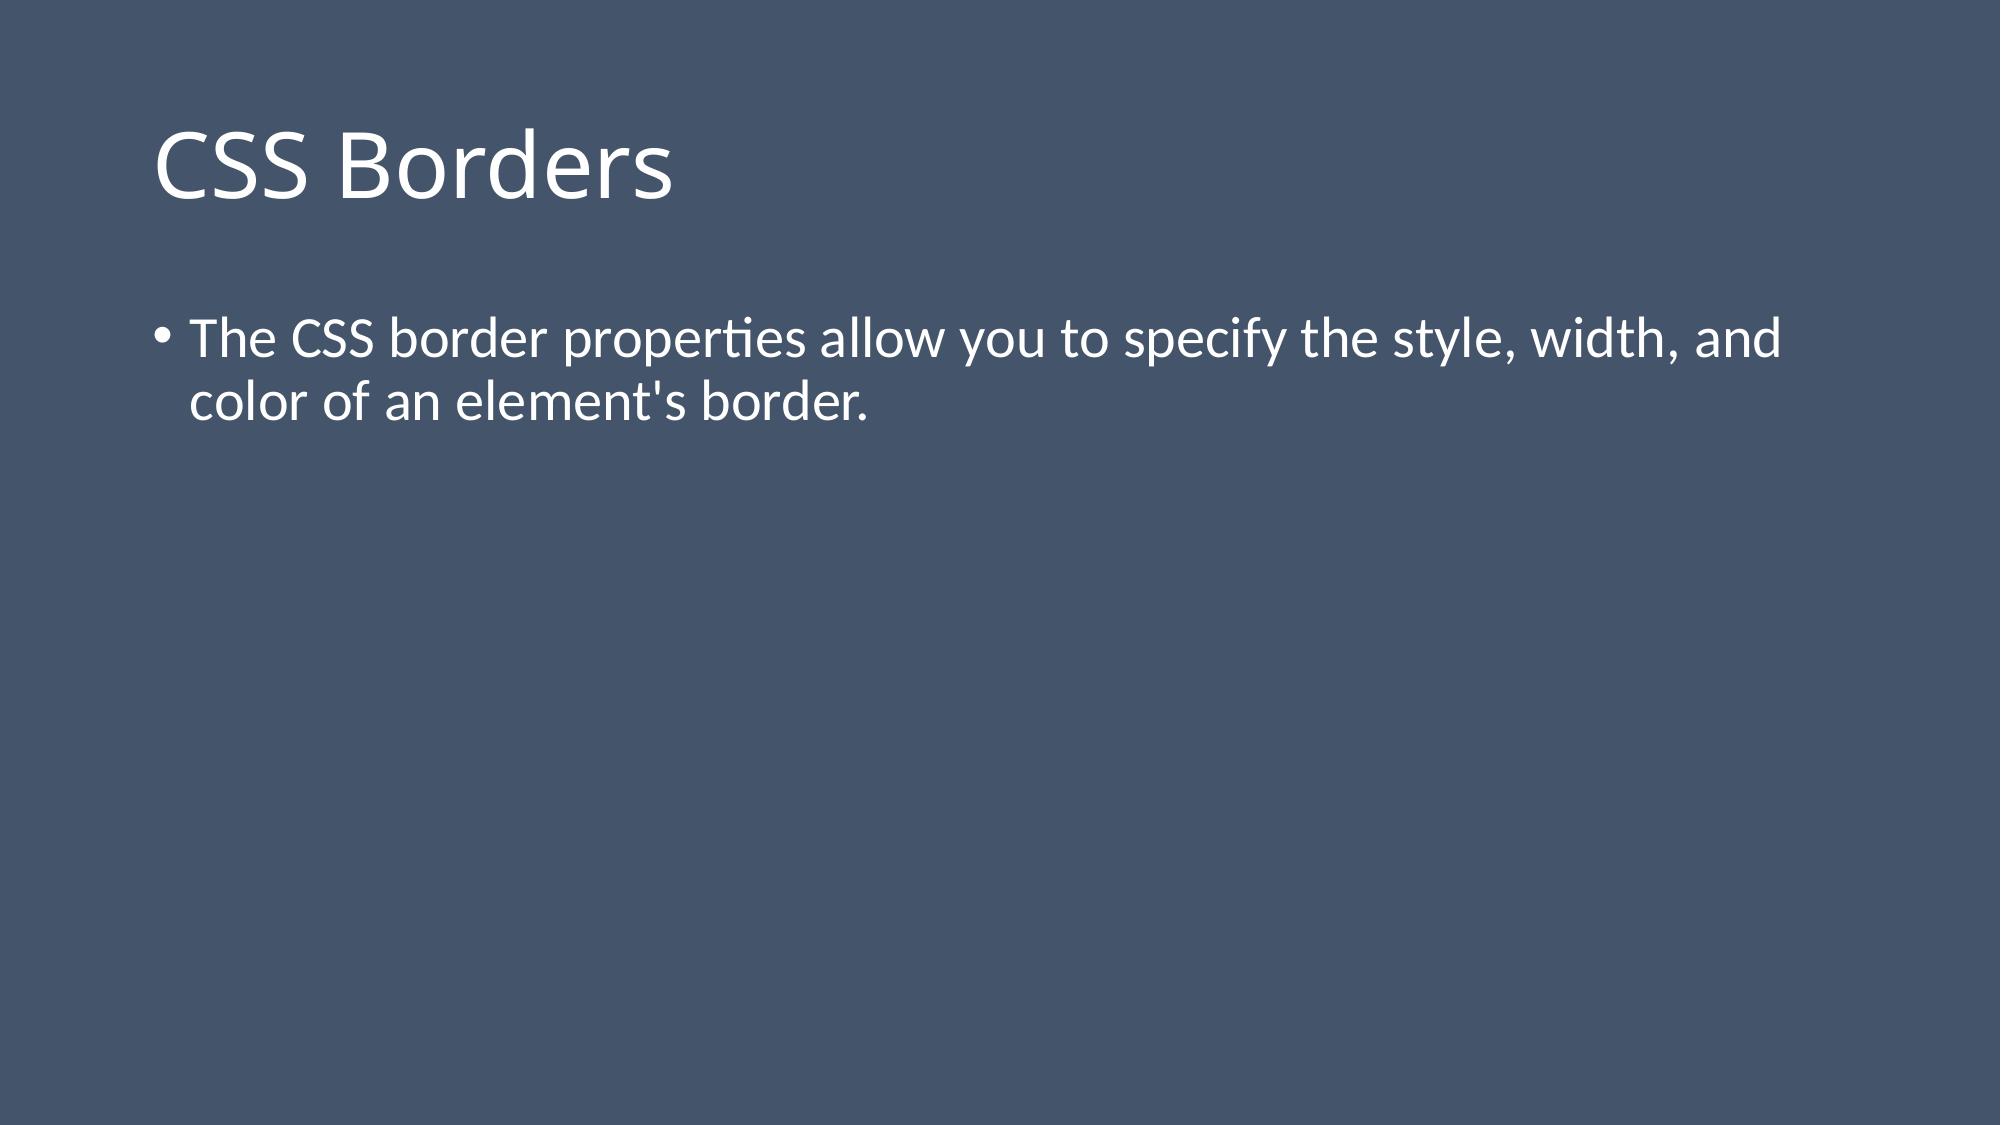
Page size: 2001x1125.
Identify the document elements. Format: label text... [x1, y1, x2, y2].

list The CSS border properties allow you to specify the style, width, and color of an element's border. [137, 299, 1863, 1014]
title CSS Borders [137, 59, 1863, 278]
